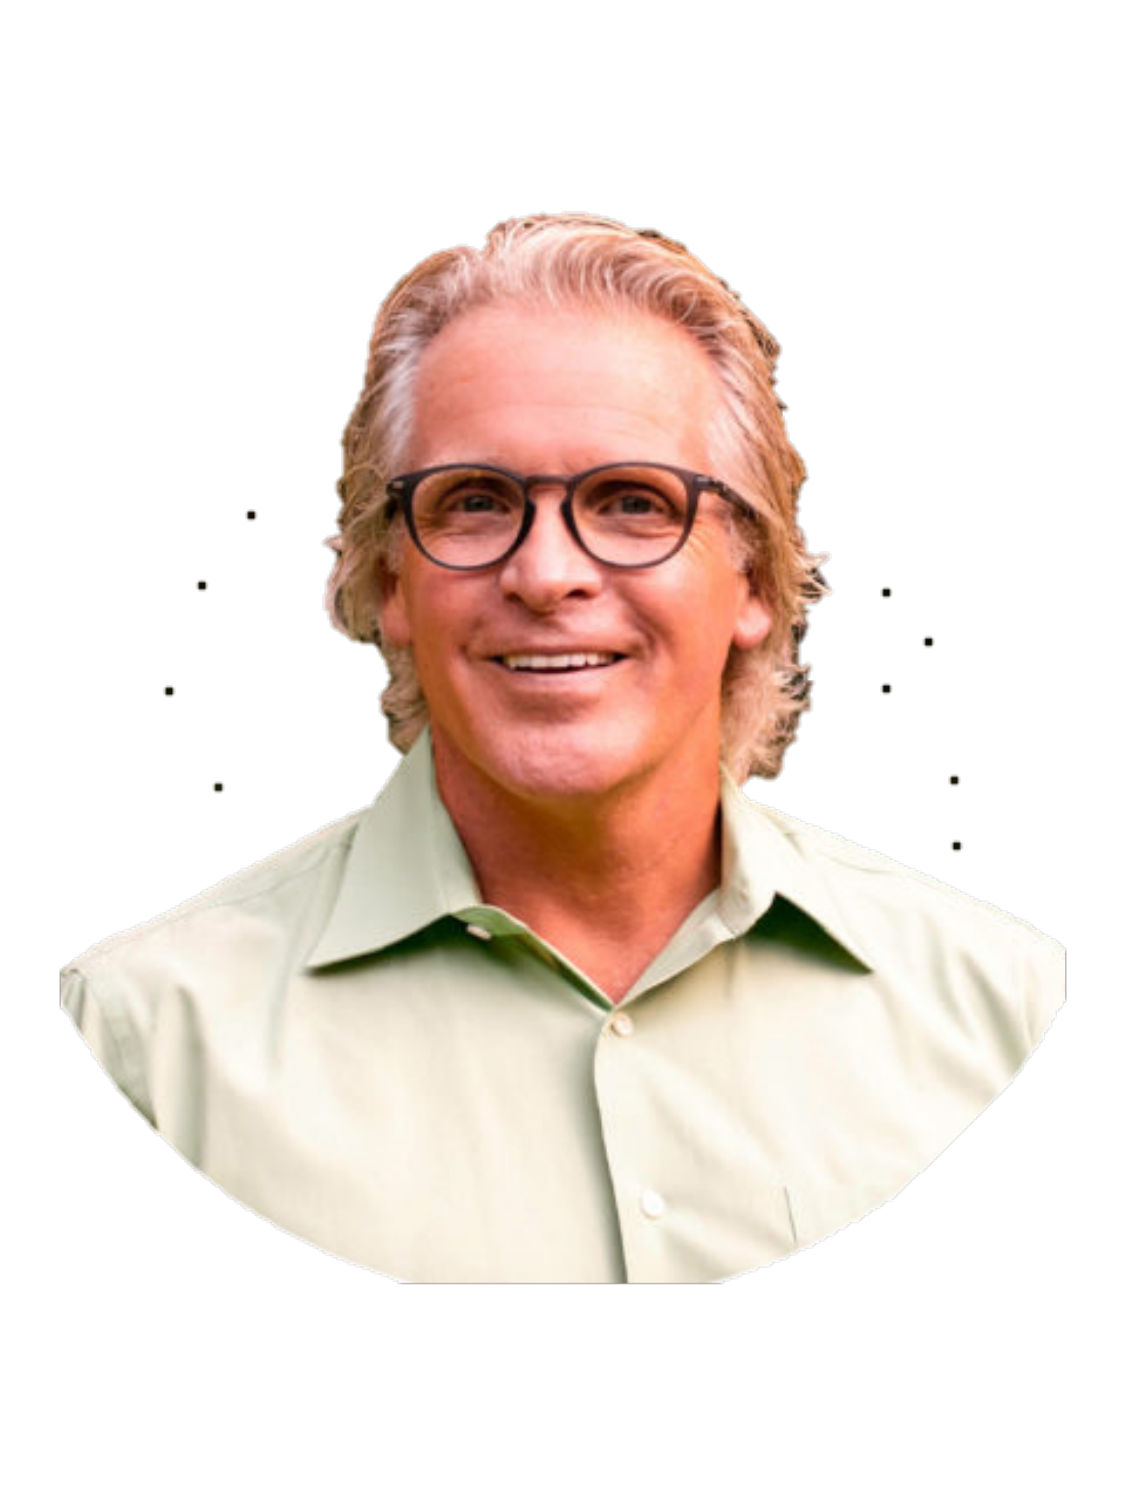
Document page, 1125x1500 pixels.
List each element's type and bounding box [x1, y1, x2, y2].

picture [0, 177, 1125, 1303]
